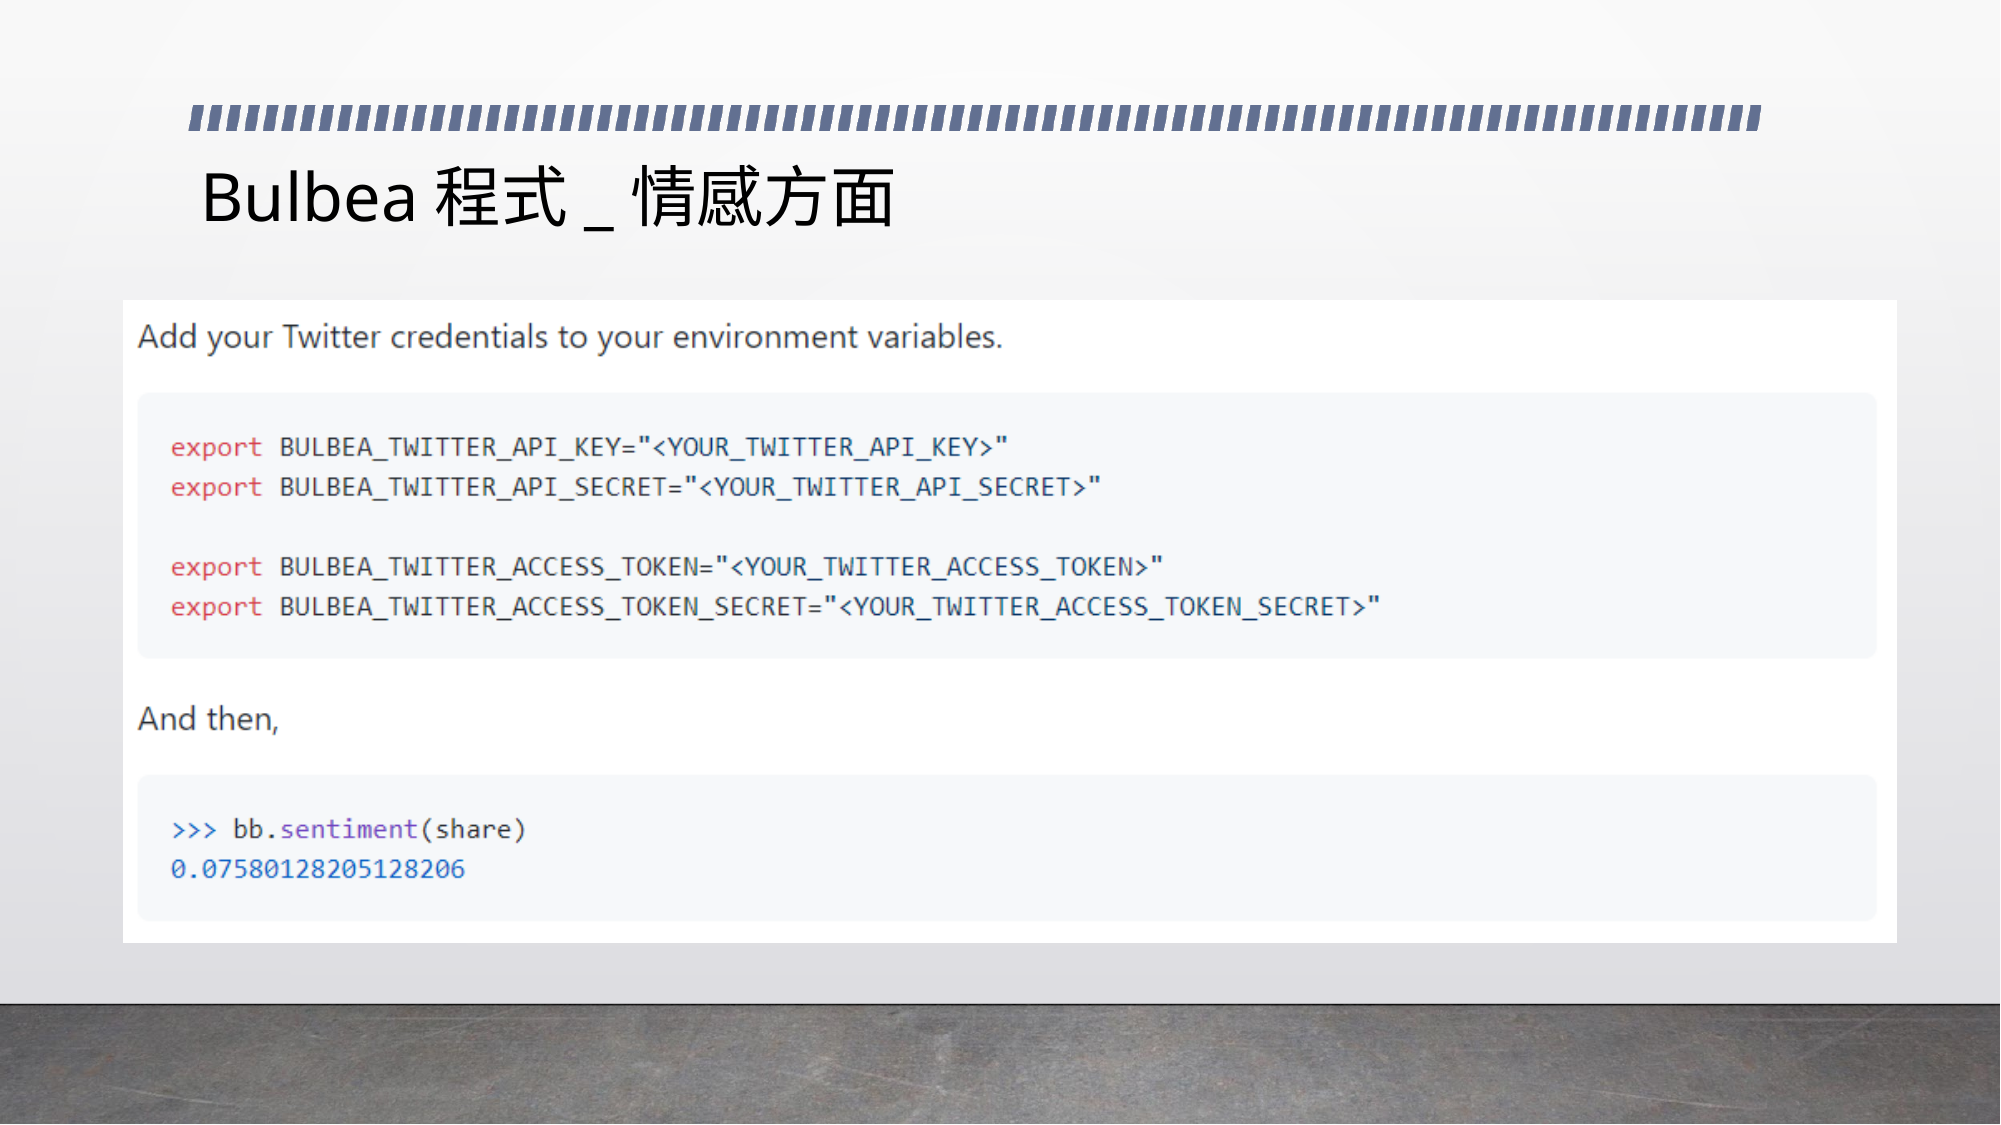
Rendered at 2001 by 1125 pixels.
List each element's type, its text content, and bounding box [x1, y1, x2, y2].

picture [186, 105, 1762, 131]
picture [0, 1004, 2000, 1124]
picture [122, 299, 1897, 943]
title Bulbea程式_情感方面 [185, 156, 1761, 297]
